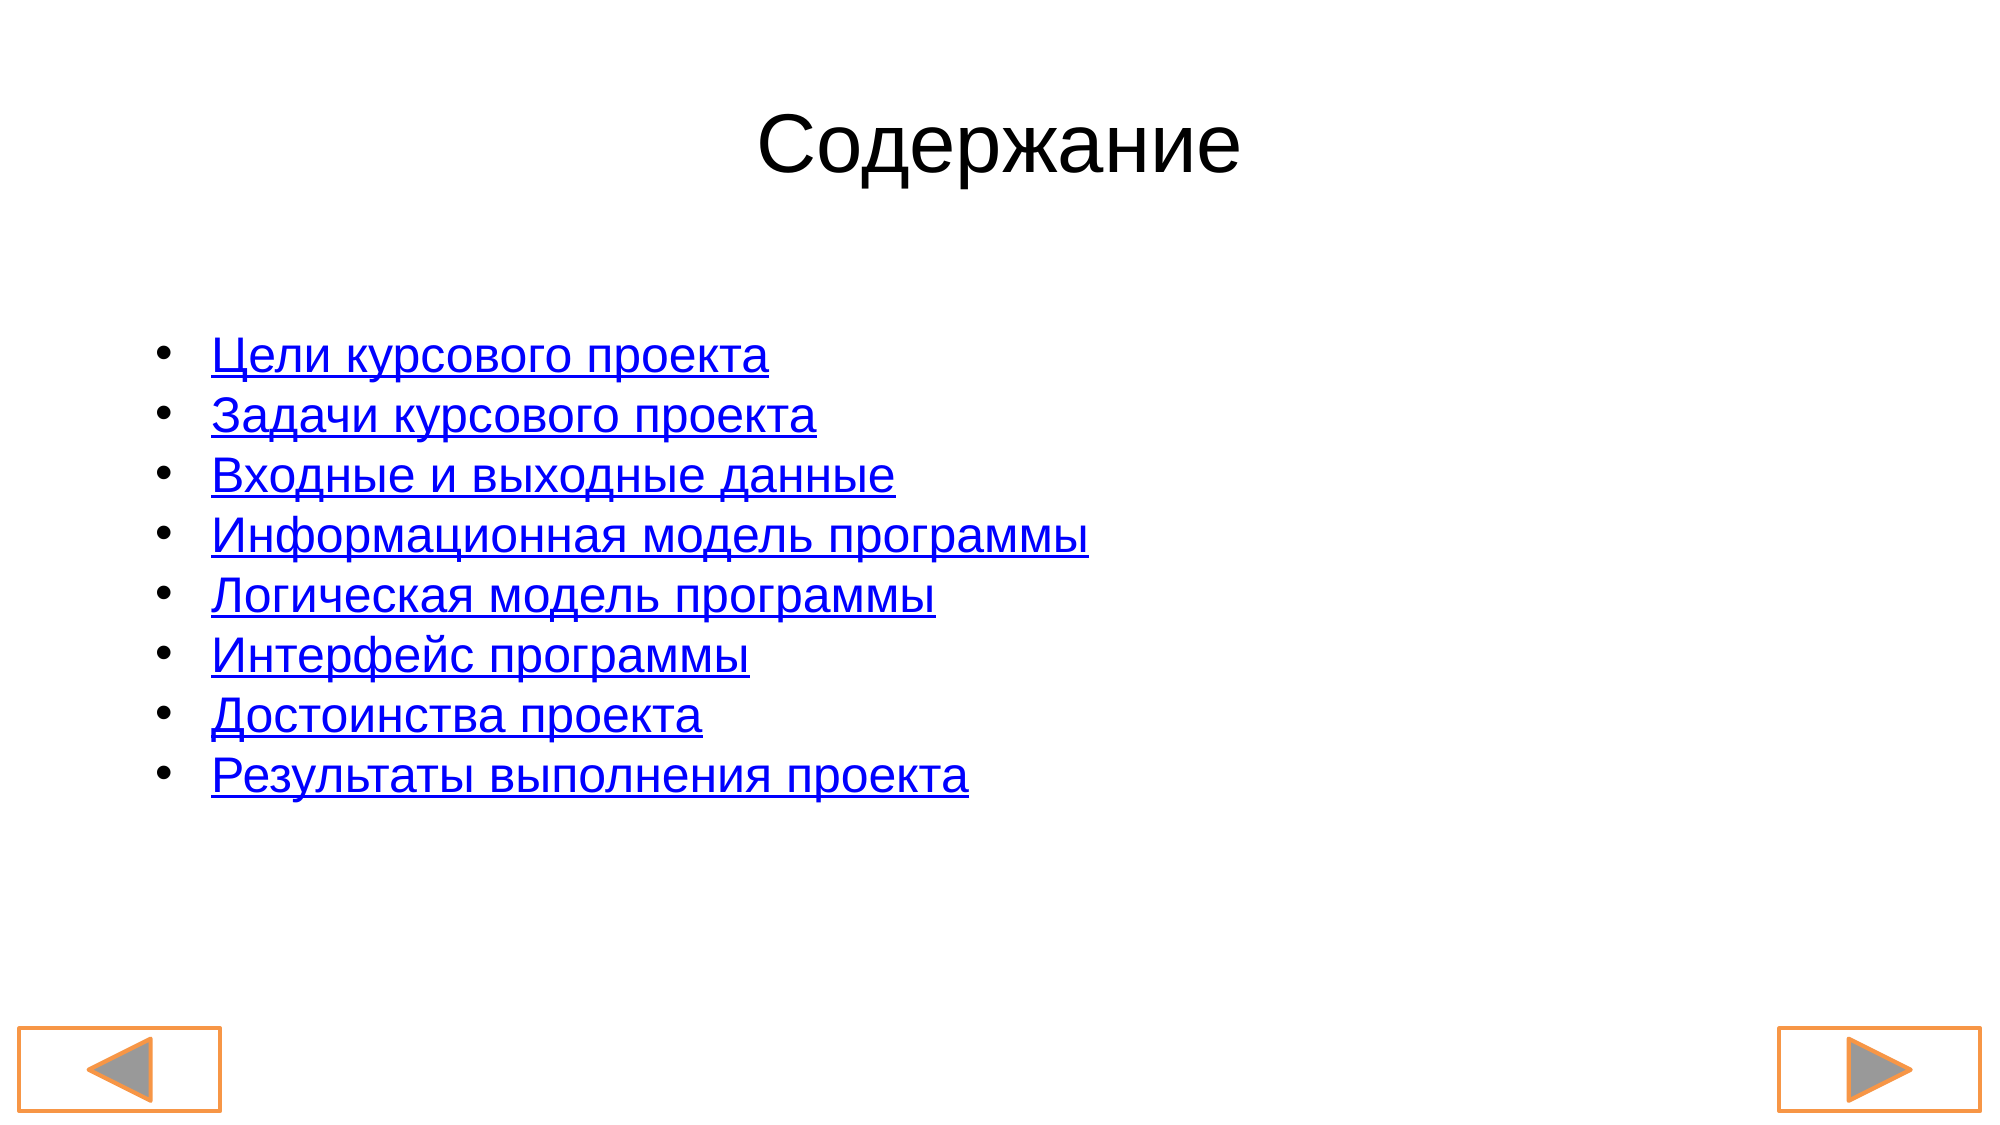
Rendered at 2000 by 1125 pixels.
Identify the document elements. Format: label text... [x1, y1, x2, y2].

title Содержание [99, 45, 1900, 233]
text_box [17, 1026, 222, 1113]
text_box [1777, 1026, 1982, 1113]
list Цели курсового проекта Задачи курсового проекта Входные и выходные данные Информационная модель программы Логическая модель программы Интерфейс программы Достоинства проекта Результаты выполнения проекта [139, 314, 1310, 988]
